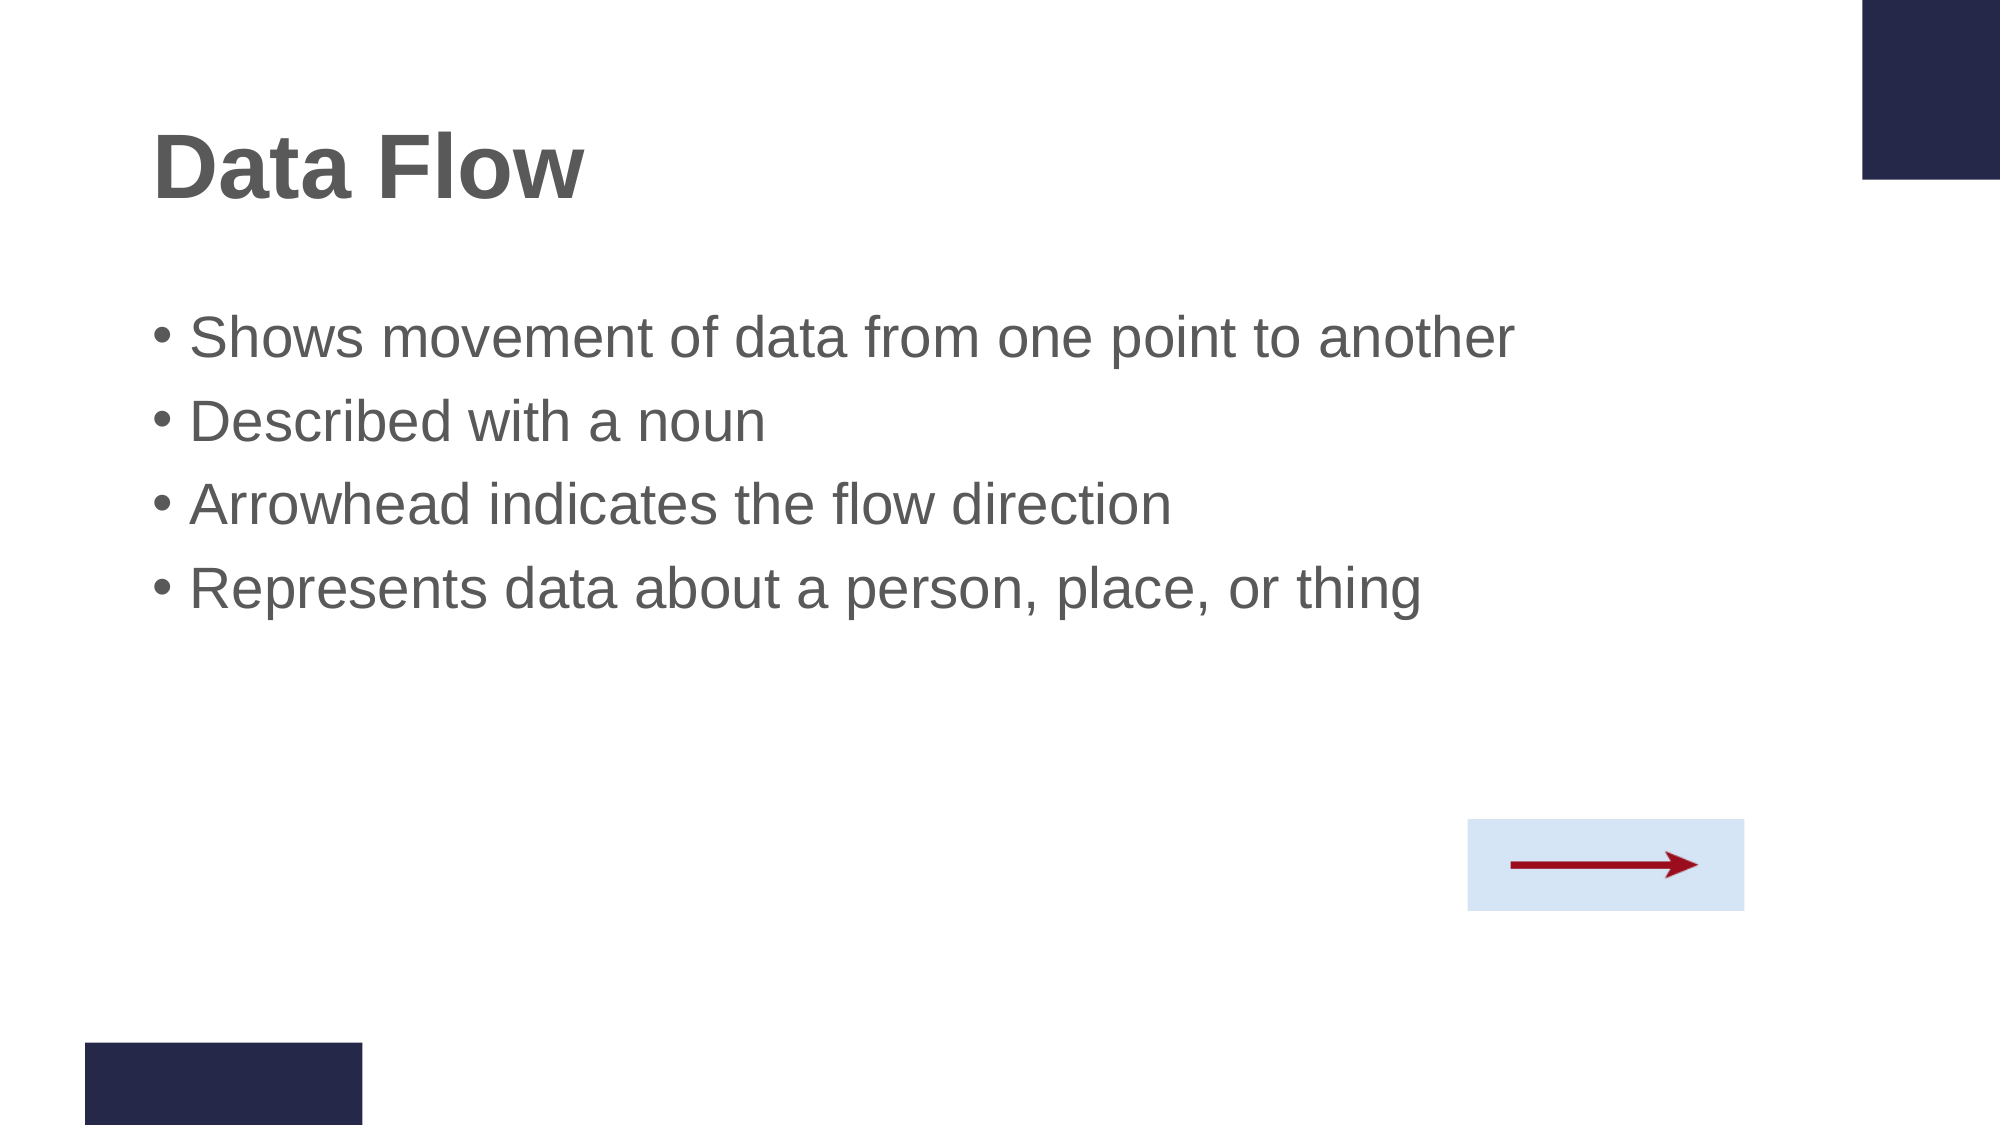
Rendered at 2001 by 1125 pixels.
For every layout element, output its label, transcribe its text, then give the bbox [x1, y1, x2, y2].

picture [1467, 819, 1745, 911]
title Data Flow [137, 59, 1863, 278]
list Shows movement of data from one point to another Described with a noun Arrowhead indicates the flow direction Represents data about a person, place, or thing [137, 299, 1863, 1014]
